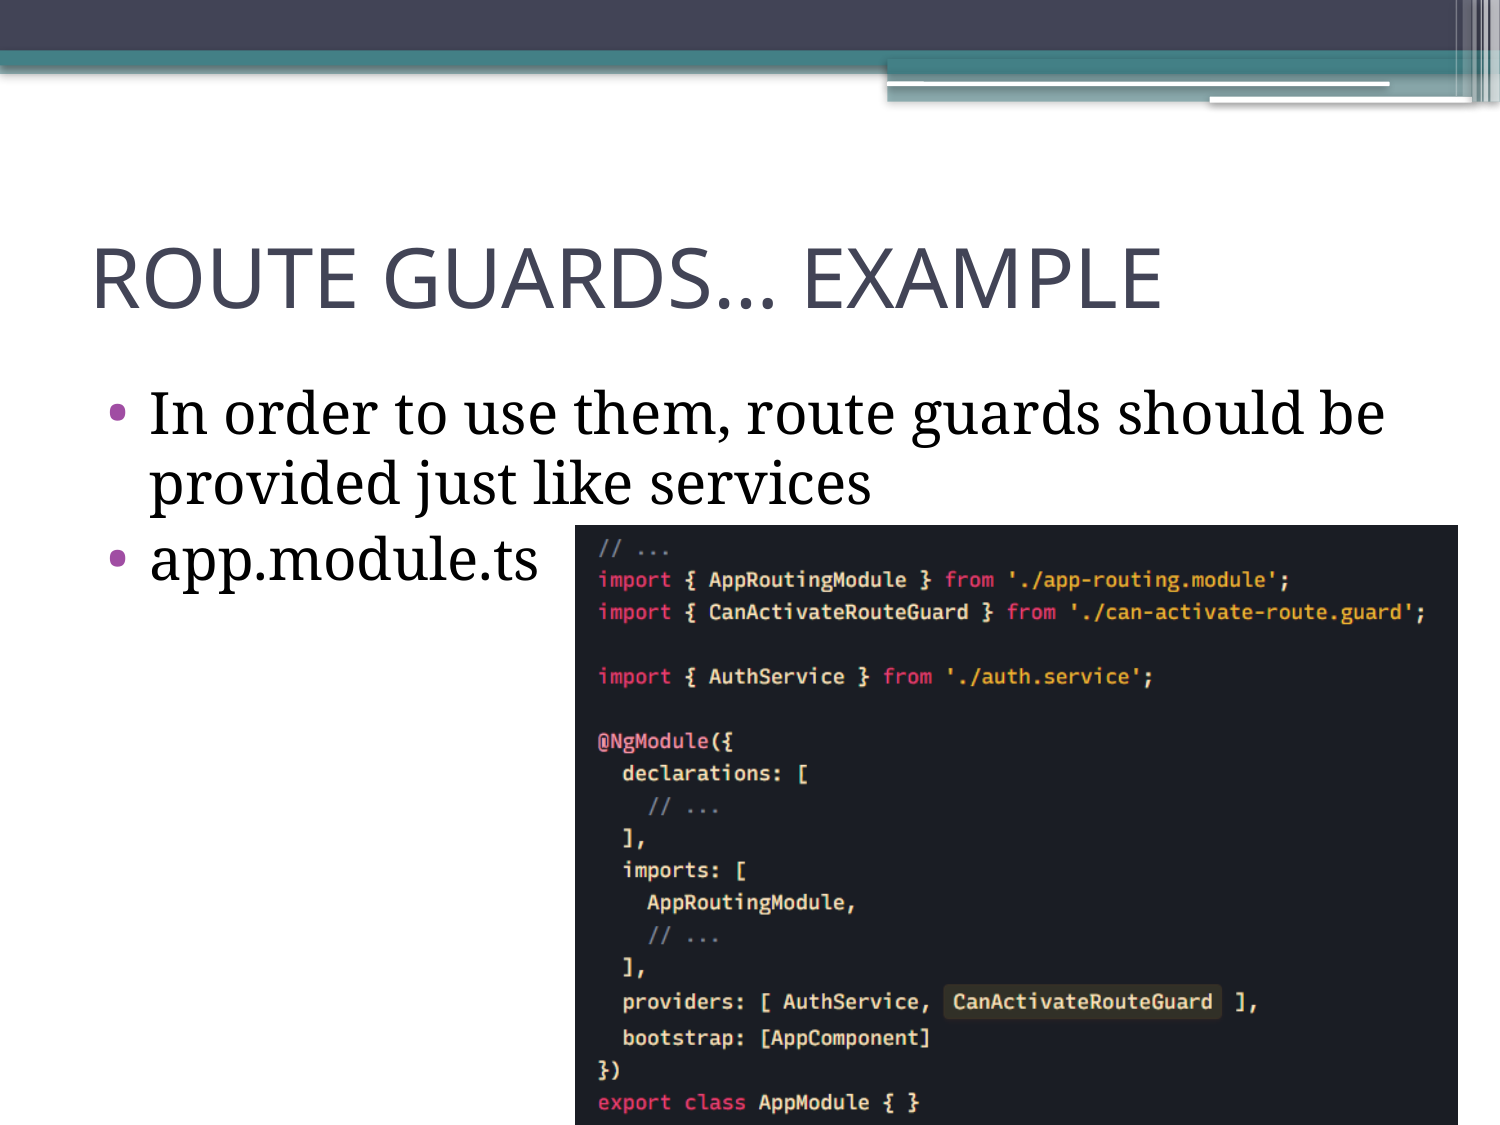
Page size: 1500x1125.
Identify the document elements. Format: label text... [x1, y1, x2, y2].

picture [574, 525, 1459, 1125]
title ROUTE GUARDS… Example [75, 187, 1425, 363]
list In order to use them, route guards should be provided just like services app.module.ts [75, 368, 1425, 1079]
